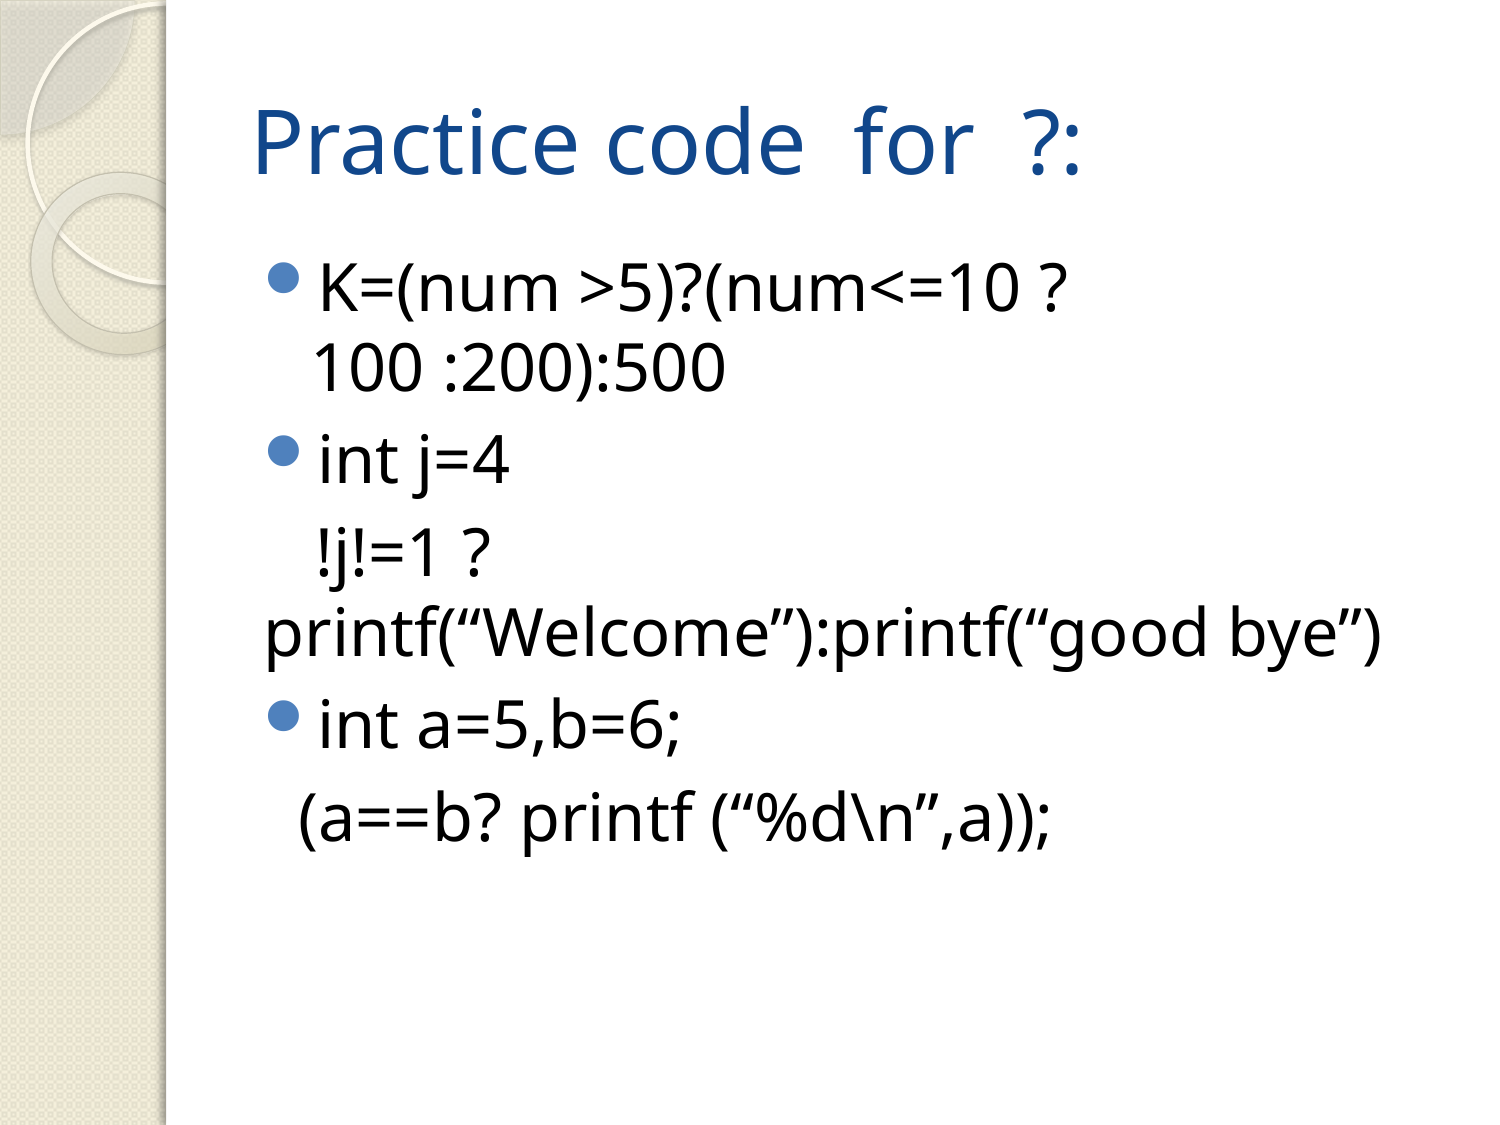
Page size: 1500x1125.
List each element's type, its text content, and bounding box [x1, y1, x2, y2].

list K=(num >5)?(num<=10 ? 100 :200):500 int j=4 !j!=1 ? printf(“Welcome”):printf(“good bye”) int a=5,b=6; (a==b? printf (“%d\n”,a)); [235, 237, 1466, 1025]
title Practice code for ?: [235, 45, 1466, 233]
